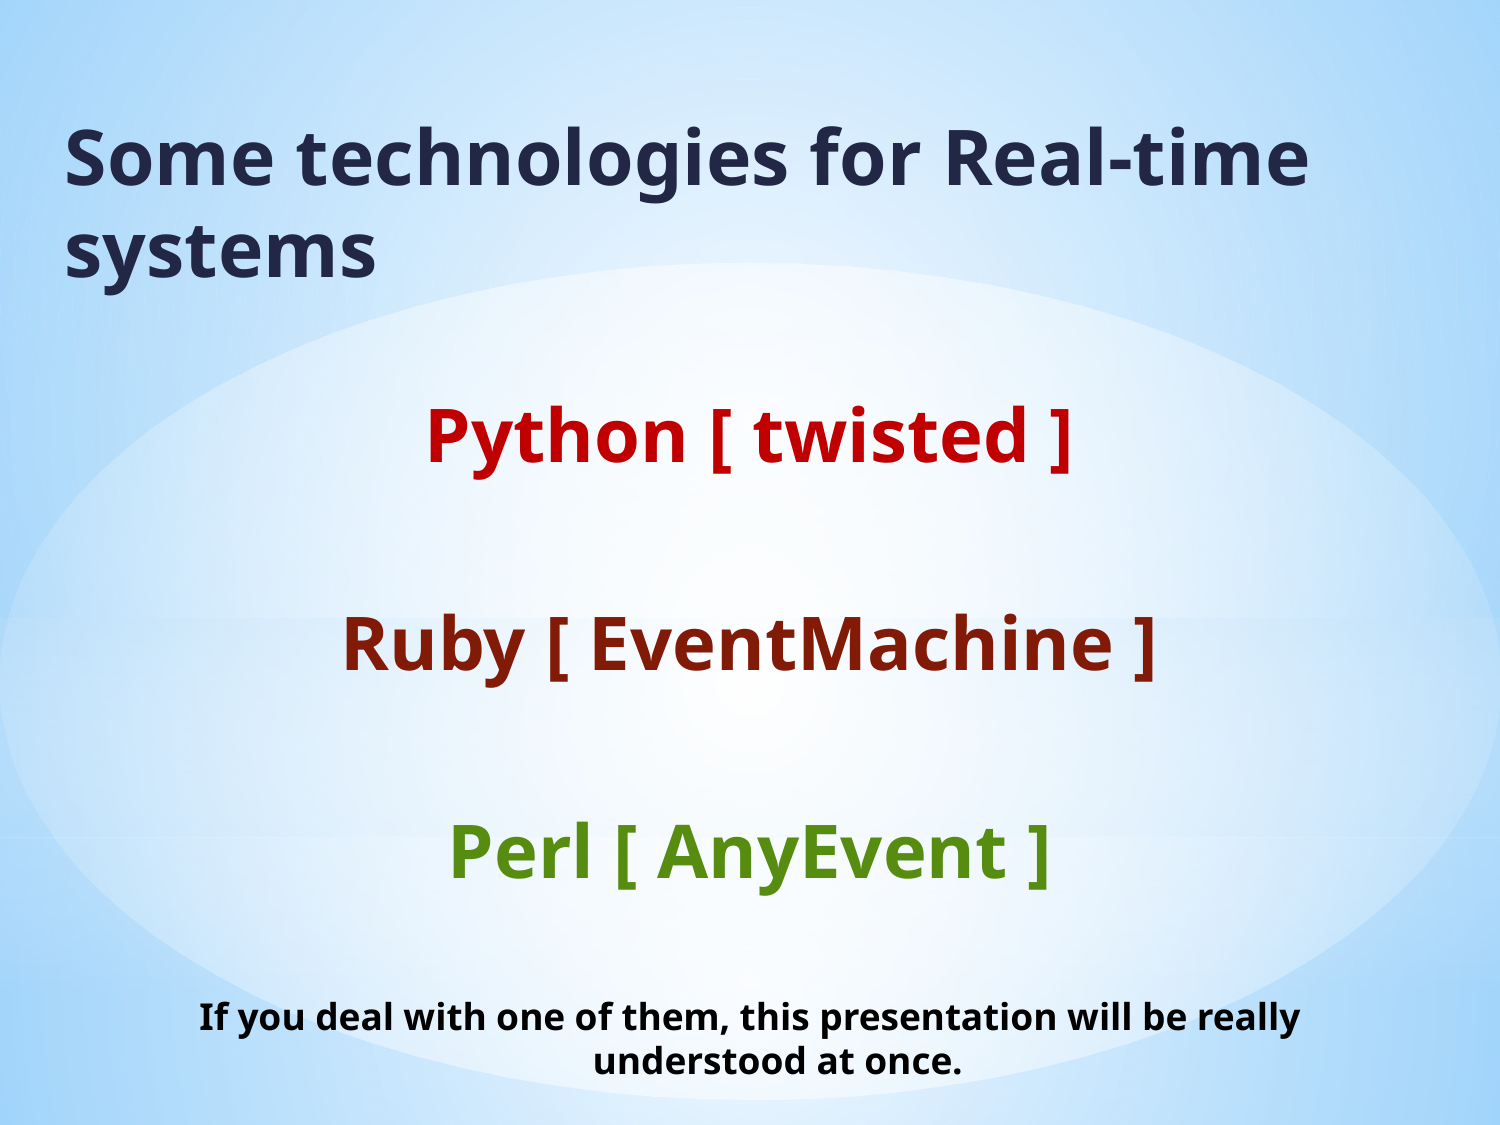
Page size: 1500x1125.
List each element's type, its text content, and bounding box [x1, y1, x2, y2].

text_box Python [ twisted ] Ruby [ EventMachine ] Perl [ AnyEvent ] If you deal with one of them, this presentation will be really understood at once. [74, 381, 1425, 1094]
text_box Some technologies for Real-time systems [50, 99, 1450, 300]
